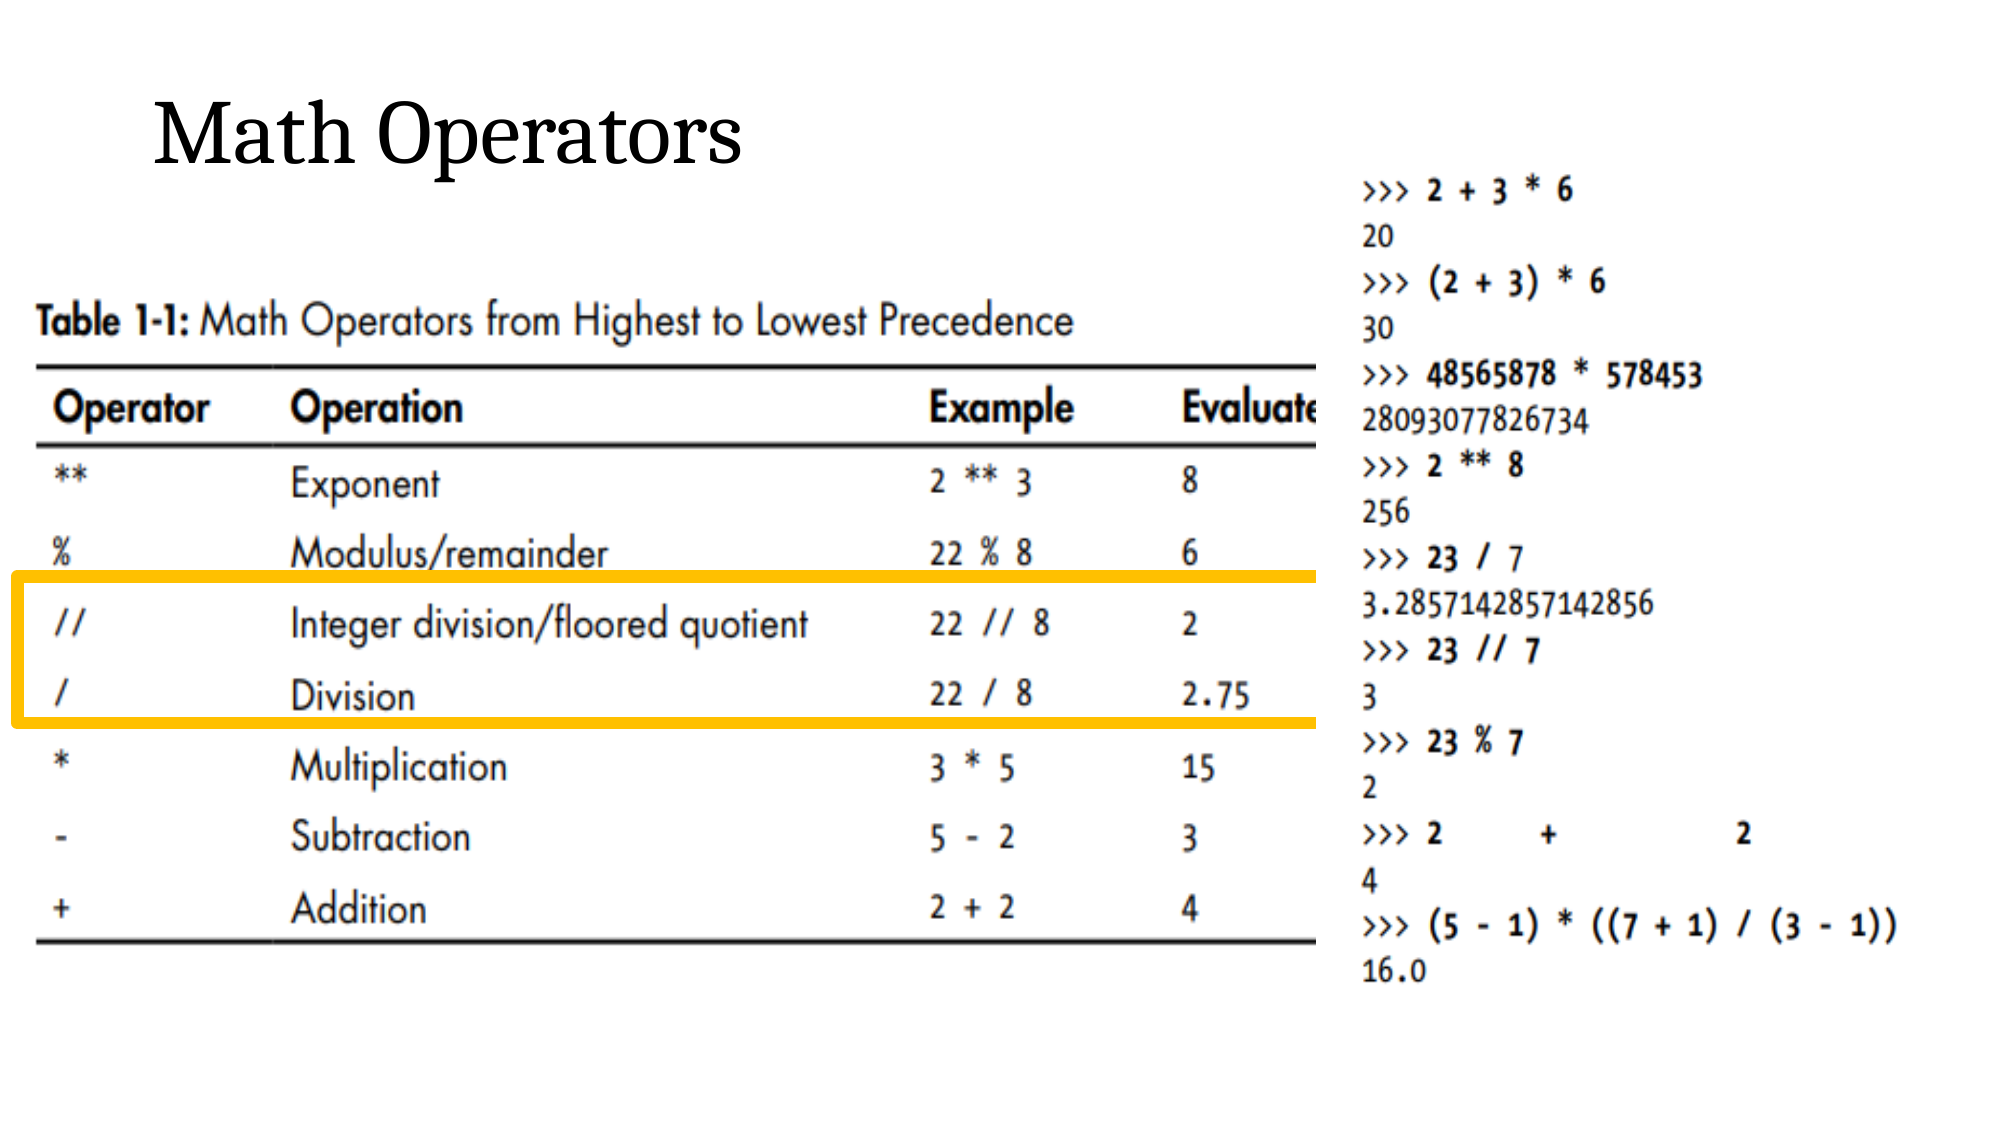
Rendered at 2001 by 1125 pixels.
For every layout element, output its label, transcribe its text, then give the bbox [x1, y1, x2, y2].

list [0, 268, 1311, 989]
title Math Operators [137, 59, 1863, 209]
picture [1316, 149, 2000, 1002]
